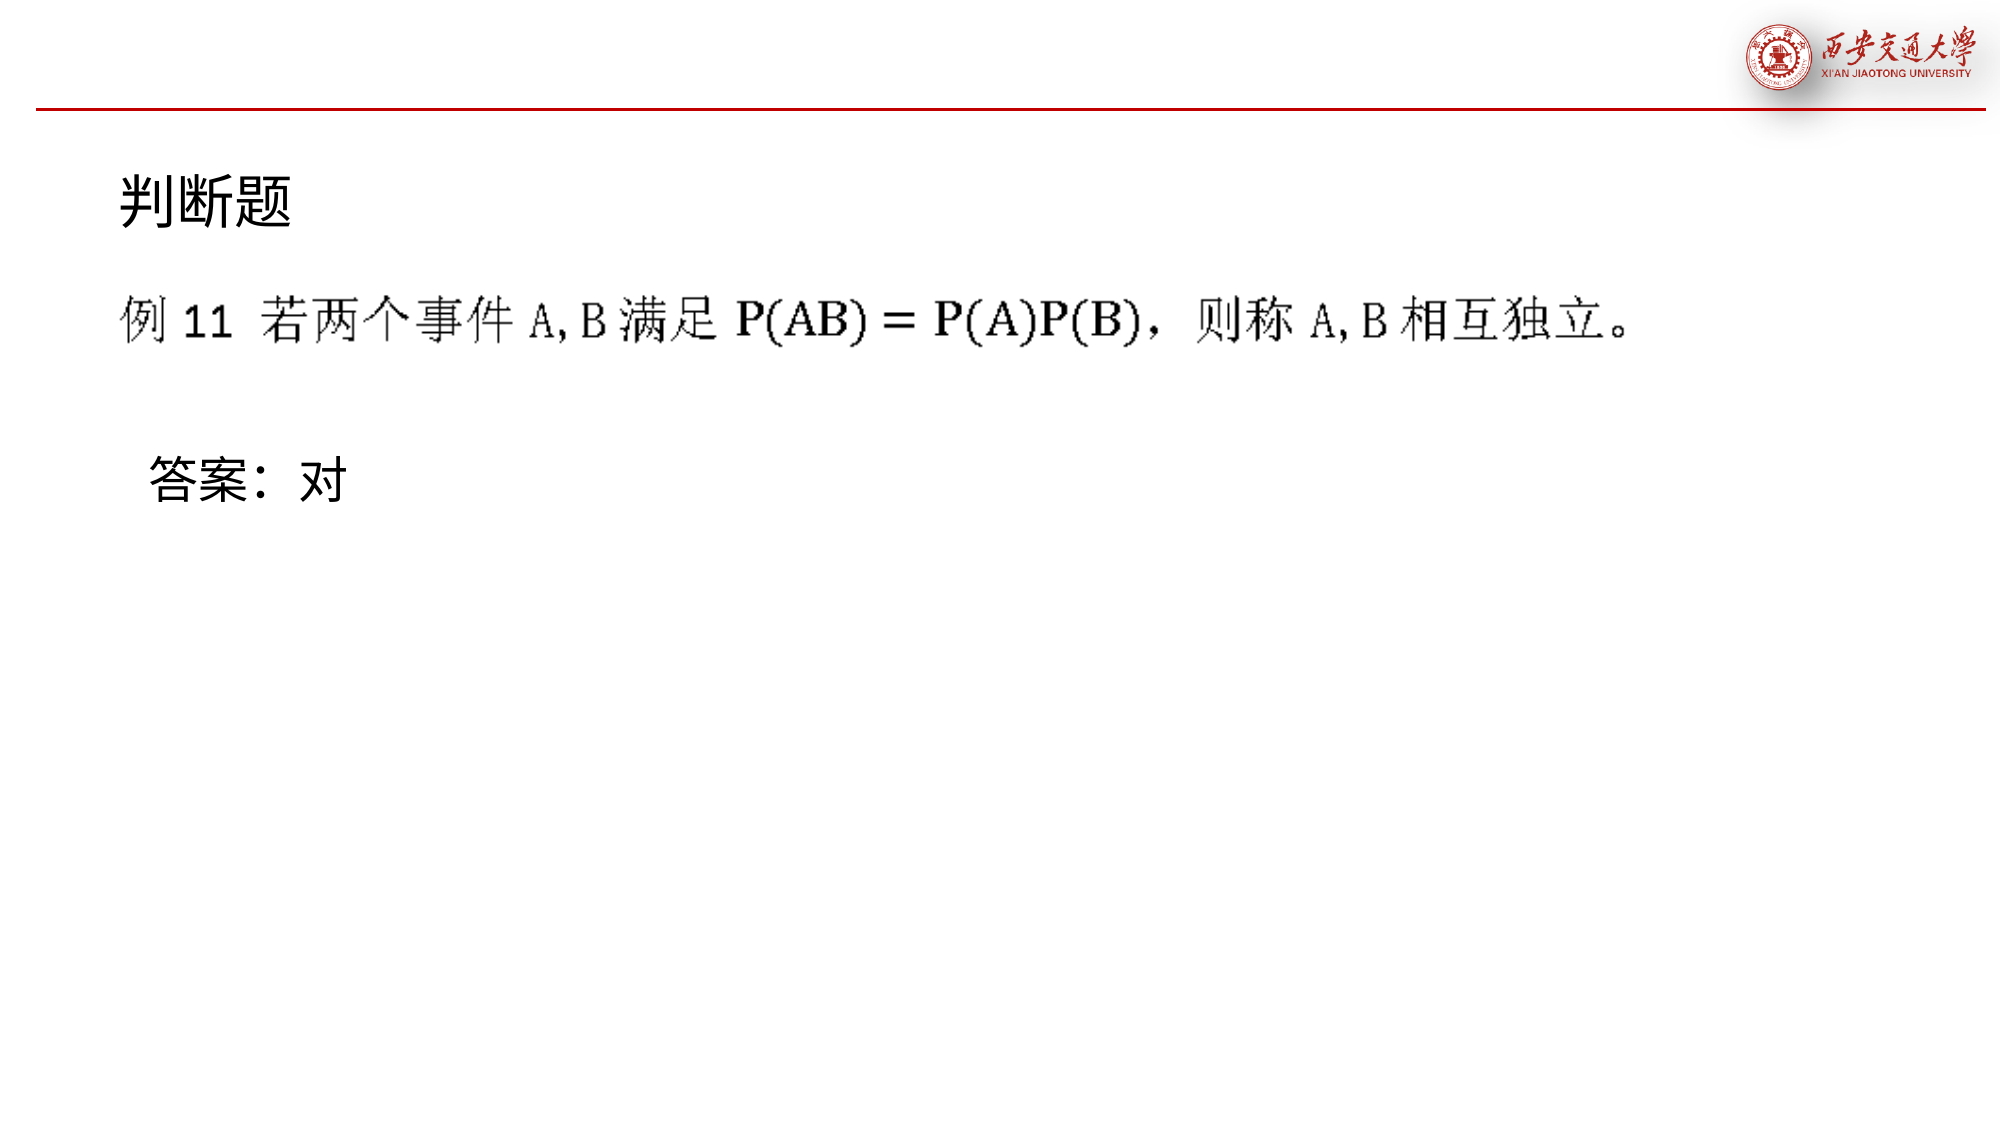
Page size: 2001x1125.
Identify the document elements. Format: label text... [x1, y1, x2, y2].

text_box 答案：对 [133, 441, 381, 516]
picture [1728, 0, 1993, 158]
picture [96, 254, 1643, 372]
text_box 判断题 [103, 157, 442, 243]
